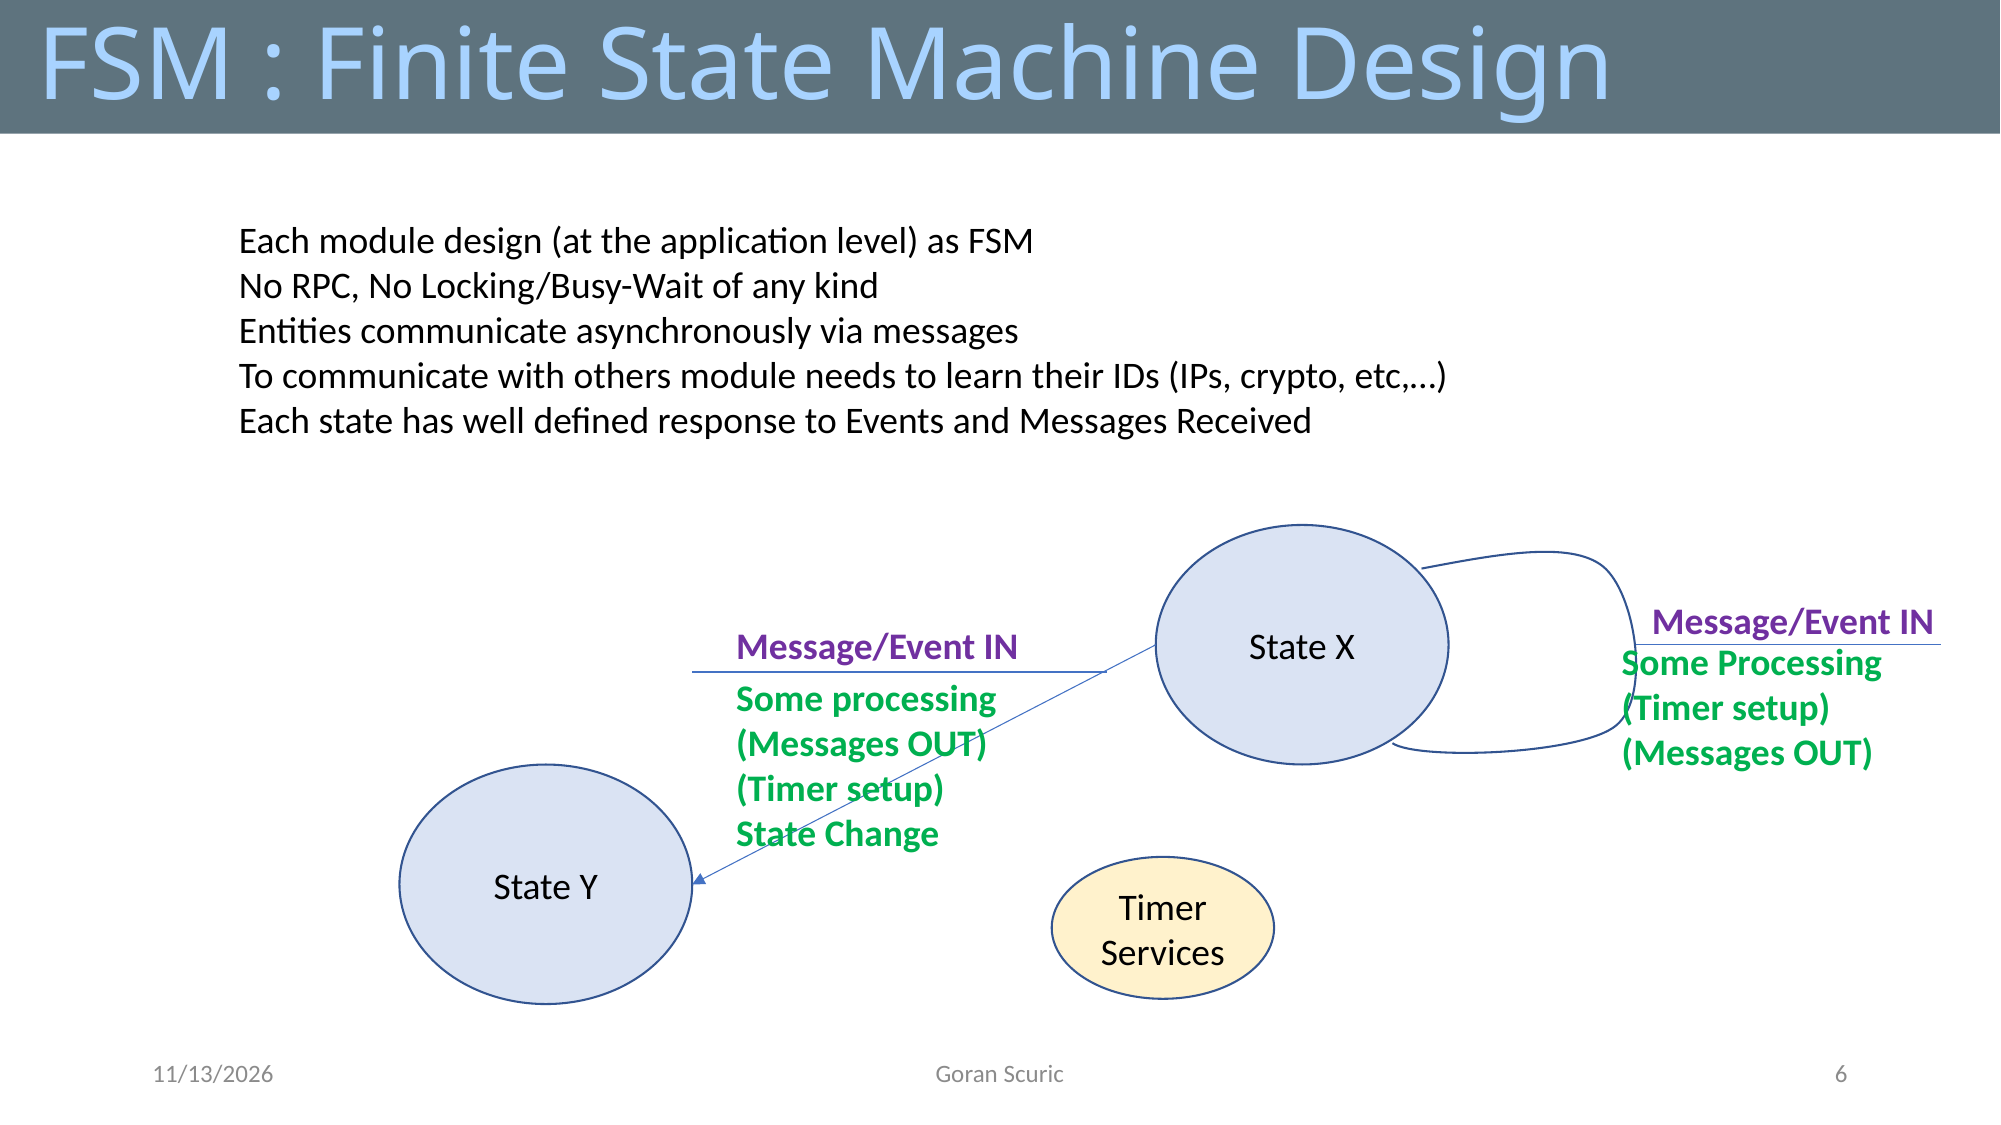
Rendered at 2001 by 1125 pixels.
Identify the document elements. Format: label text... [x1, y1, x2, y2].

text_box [692, 644, 1156, 885]
text_box State X [1154, 523, 1420, 766]
text_box State Y [398, 763, 694, 1006]
slide_number 6 [1412, 1042, 1863, 1103]
title FSM : Finite State Machine Design [0, 0, 2000, 134]
text_box [1391, 550, 1634, 754]
footer Goran Scuric [662, 1042, 1338, 1103]
text_box Message/Event IN [721, 614, 1034, 644]
text_box Timer Services [1050, 855, 1276, 1000]
text_box Each module design (at the application level) as FSM No RPC, No Locking/Busy-Wait of any kind Entities communicate asynchronously via messages To communicate with others module needs to learn their IDs (IPs, crypto, etc,…) Each state has well defined response to Events and Messages Received [224, 208, 1464, 448]
text_box Some Processing (Timer setup) (Messages OUT) [1606, 630, 1898, 780]
text_box Message/Event IN [1637, 589, 1950, 650]
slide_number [137, 1042, 588, 1103]
